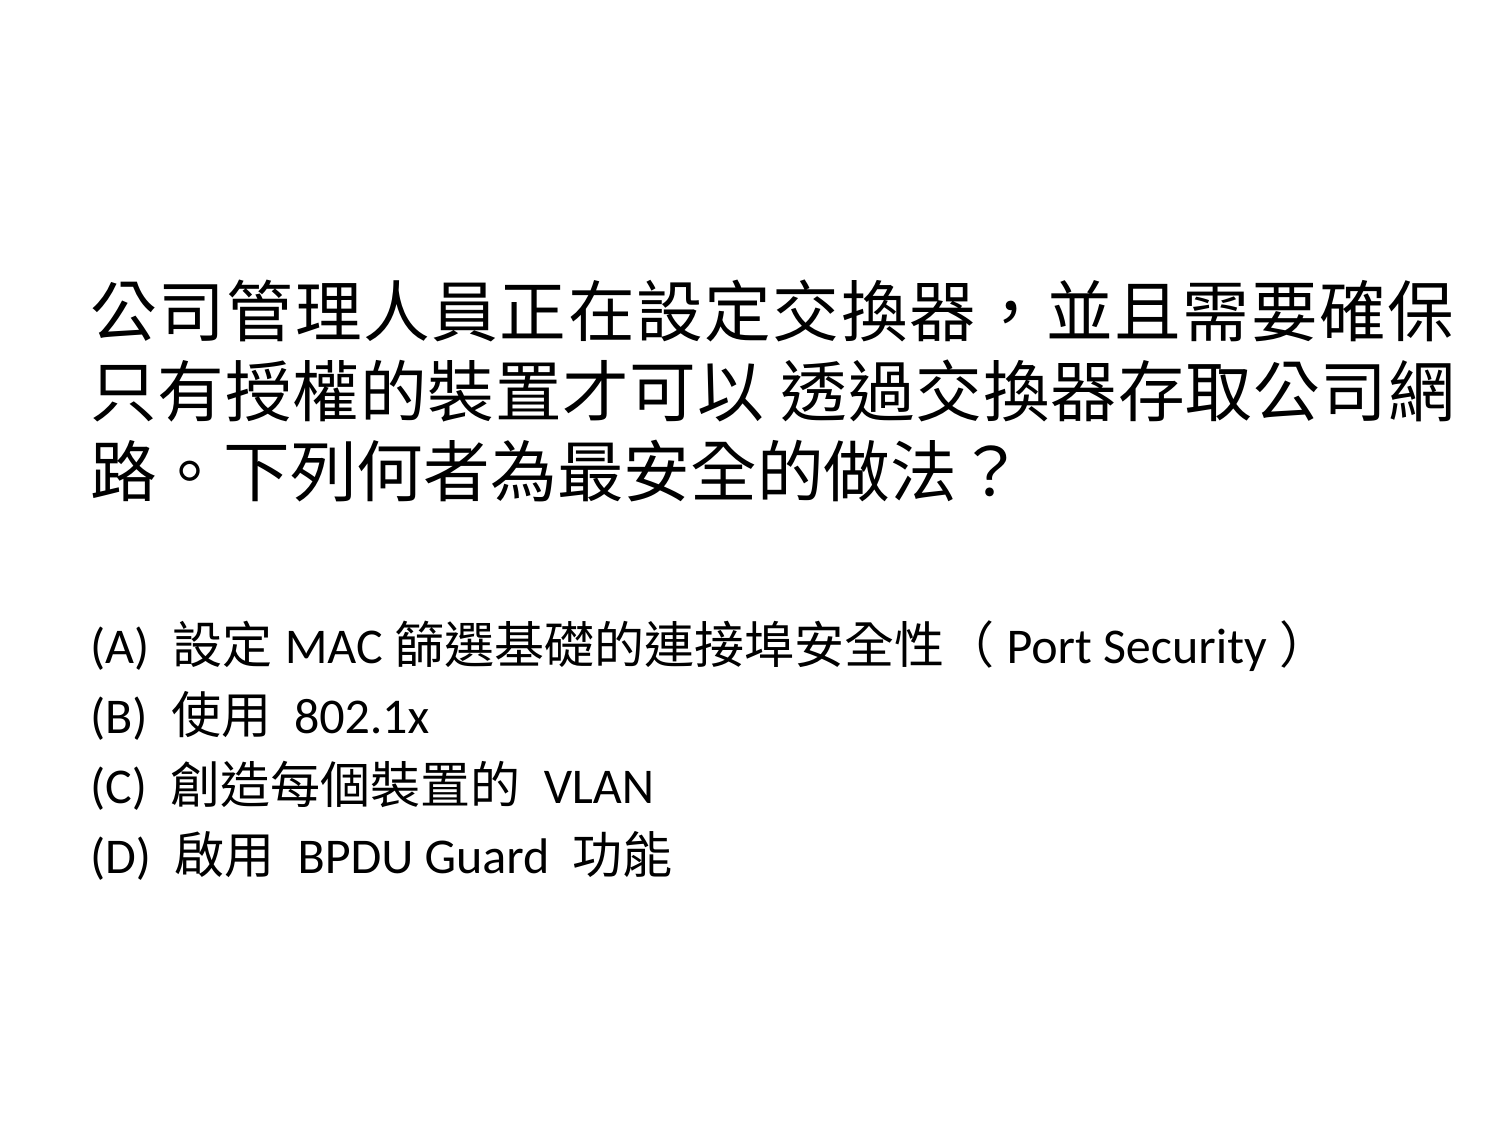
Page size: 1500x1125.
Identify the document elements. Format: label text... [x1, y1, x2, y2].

list 公司管理人員正在設定交換器，並且需要確保只有授權的裝置才可以 透過交換器存取公司網路。下列何者為最安全的做法？ (A) 設定MAC篩選基礎的連接埠安全性（Port Security） (B) 使用 802.1x (C) 創造每個裝置的 VLAN (D) 啟用 BPDU Guard 功能 [75, 262, 1471, 976]
